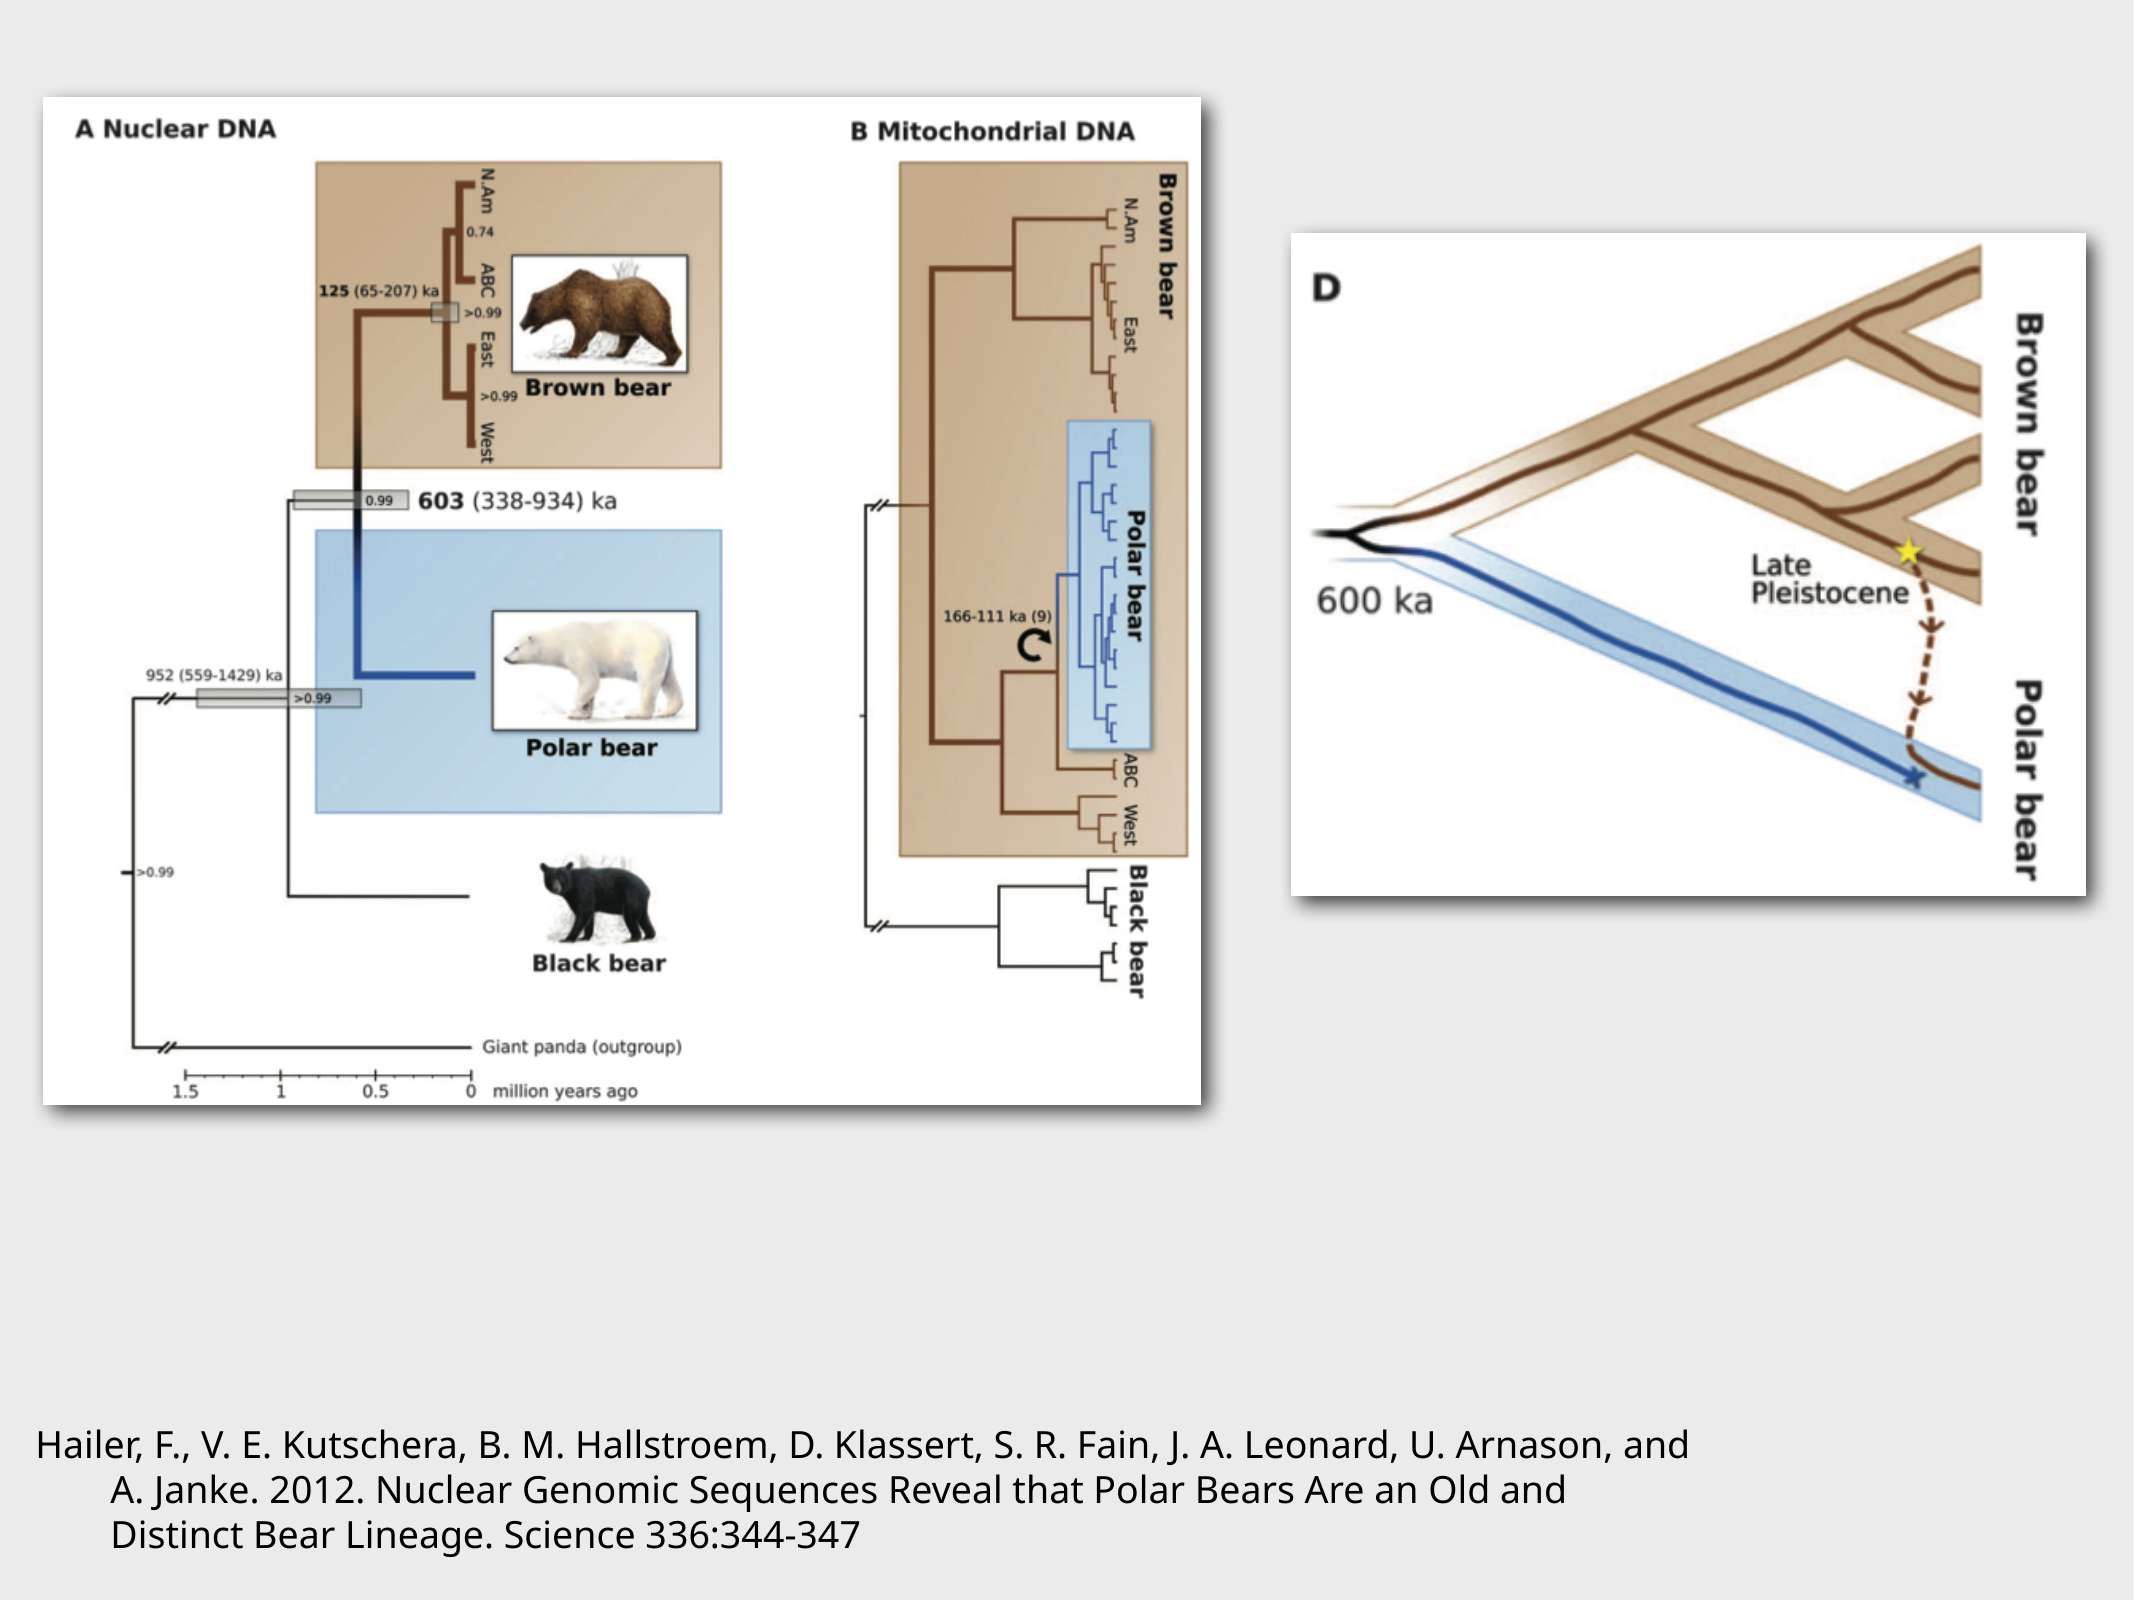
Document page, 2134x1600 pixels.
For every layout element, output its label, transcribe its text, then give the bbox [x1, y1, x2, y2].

picture [43, 97, 1201, 1105]
text_box Hailer, F., V. E. Kutschera, B. M. Hallstroem, D. Klassert, S. R. Fain, J. A. Leonard, U. Arnason, and A. Janke. 2012. Nuclear Genomic Sequences Reveal that Polar Bears Are an Old and Distinct Bear Lineage. Science 336:344-347 [27, 1412, 1716, 1565]
picture [1291, 233, 2086, 896]
